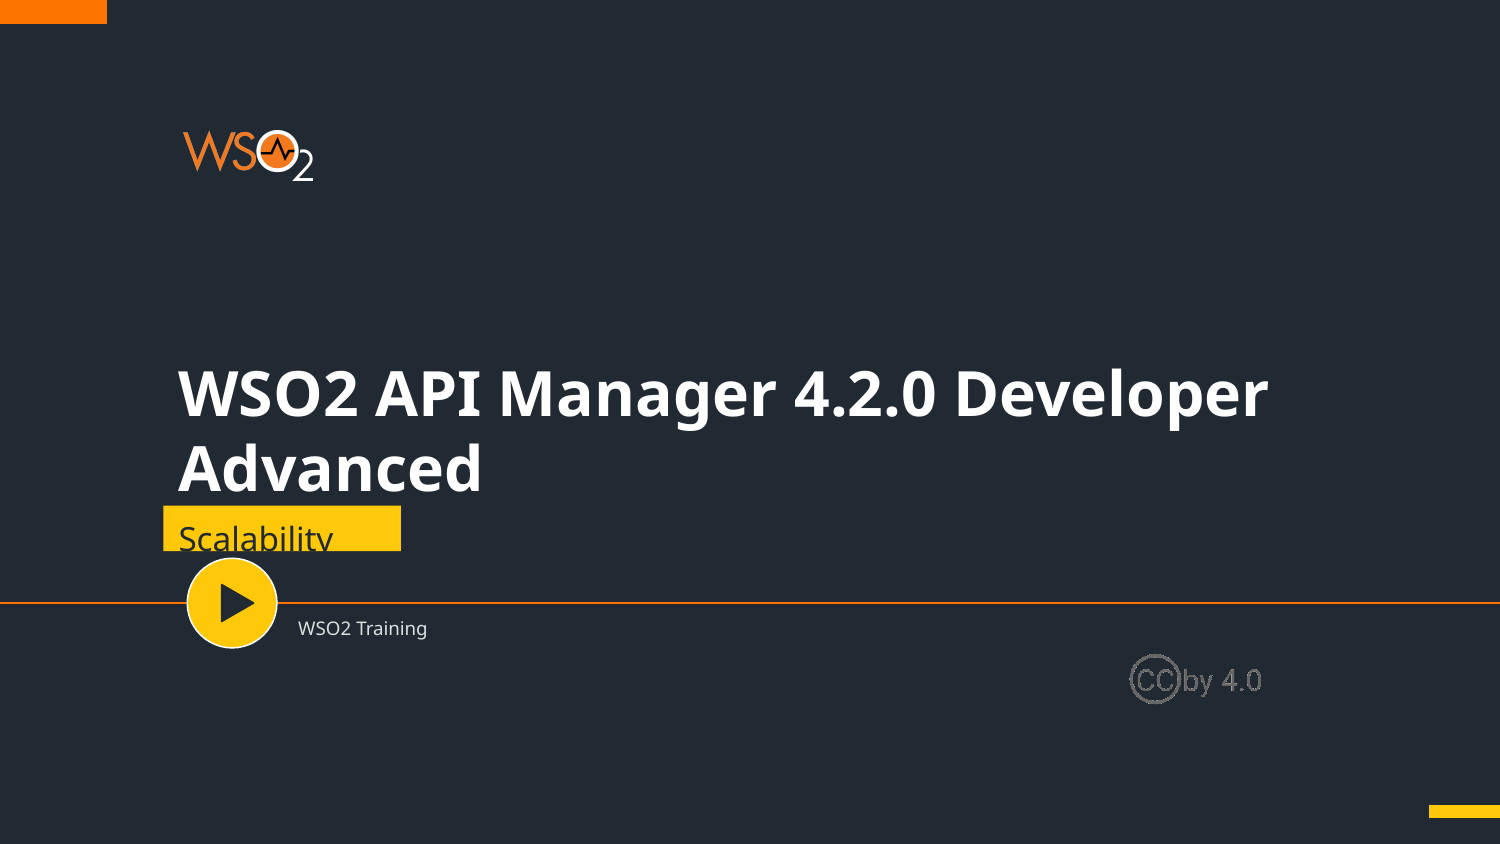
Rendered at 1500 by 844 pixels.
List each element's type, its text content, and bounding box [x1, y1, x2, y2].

title WSO2 API Manager 4.2.0 Developer Advanced [163, 328, 1365, 519]
picture [183, 130, 313, 181]
subtitle WSO2 Training [283, 605, 972, 643]
picture [1118, 642, 1276, 715]
subtitle Scalability [163, 505, 401, 552]
